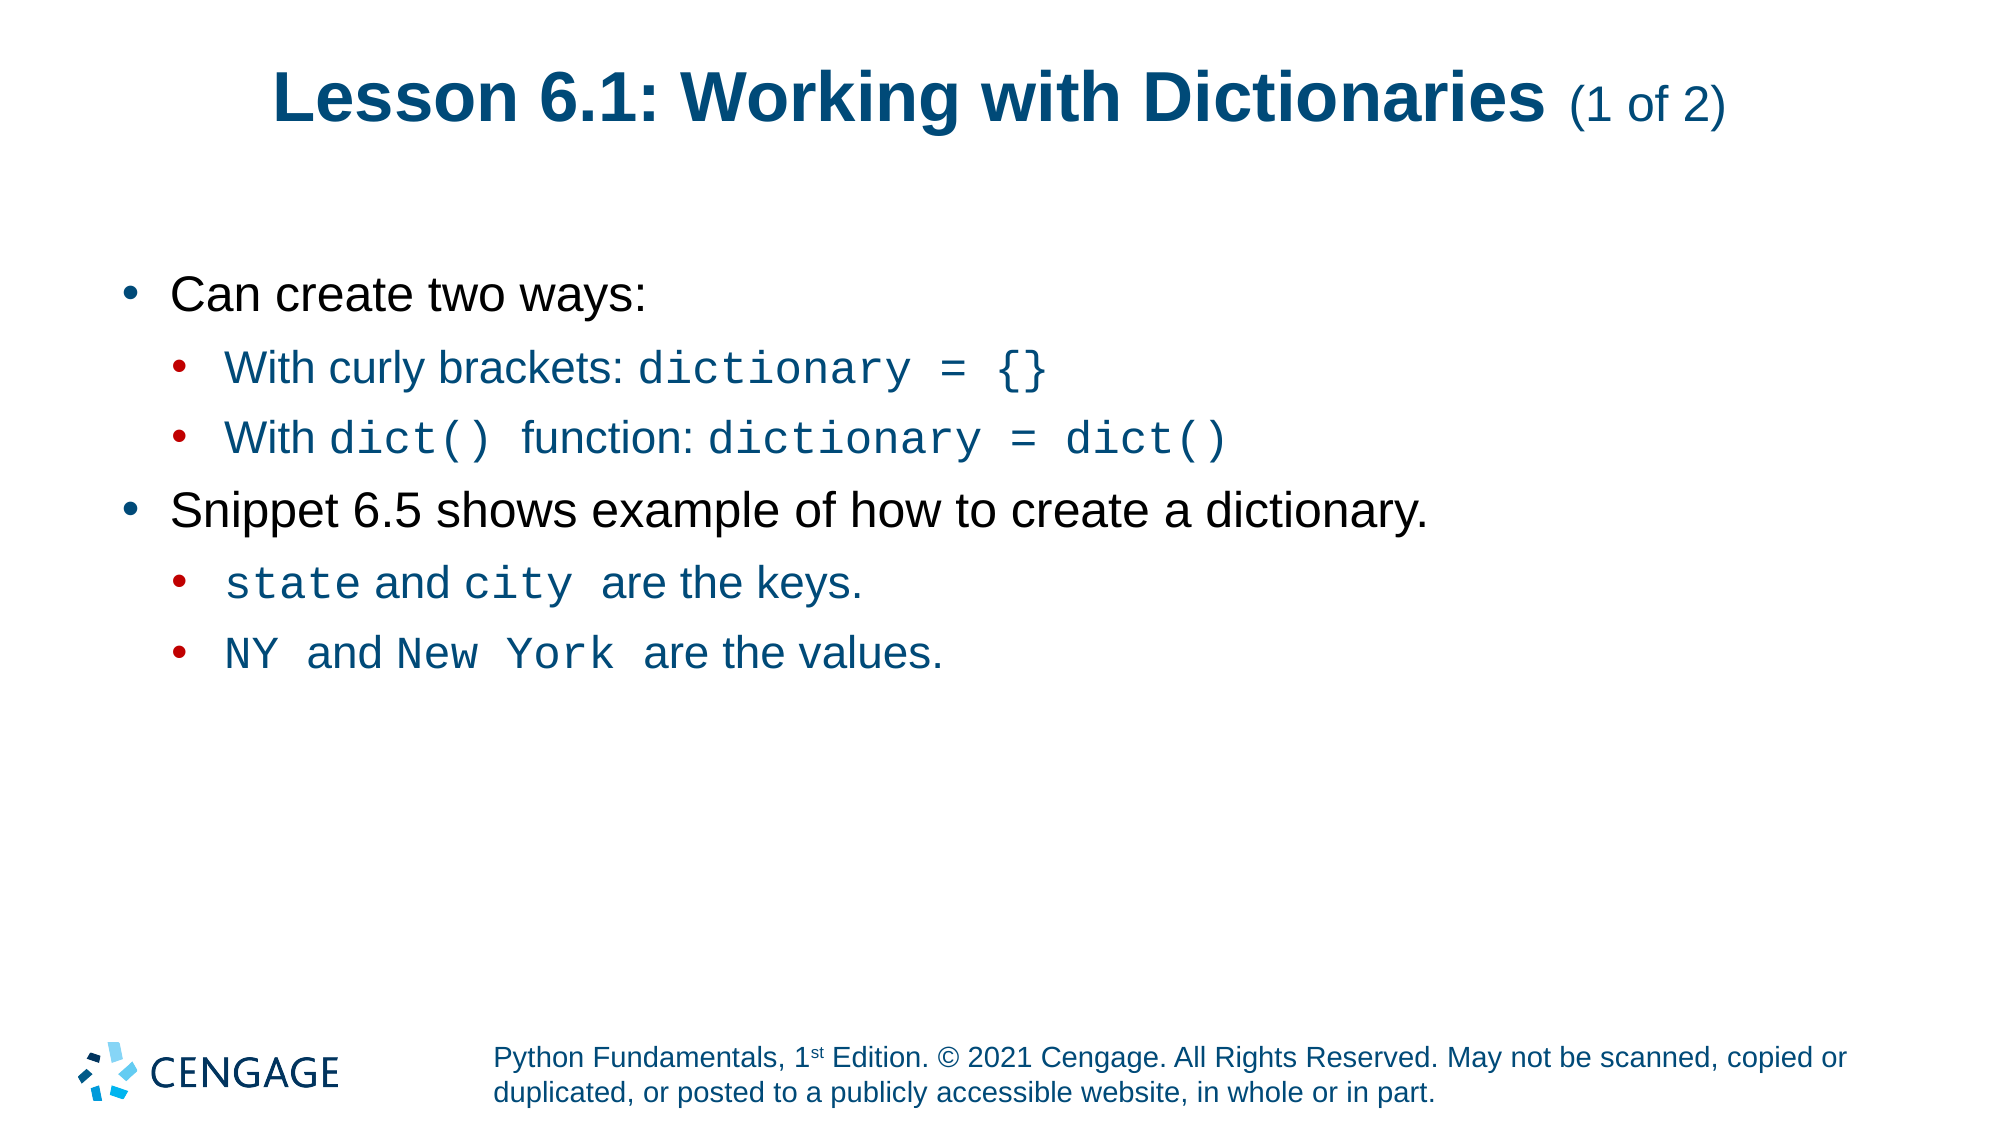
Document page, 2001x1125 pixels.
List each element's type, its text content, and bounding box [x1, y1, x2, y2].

list Can create two ways: With curly brackets: dictionary = {} With dict() function: dictionary = dict() Snippet 6.5 shows example of how to create a dictionary. state and city are the keys. NY and New York are the values. [121, 268, 1880, 883]
title Lesson 6.1: Working with Dictionaries (1 of 2) [137, 59, 1863, 171]
picture [78, 1042, 338, 1101]
